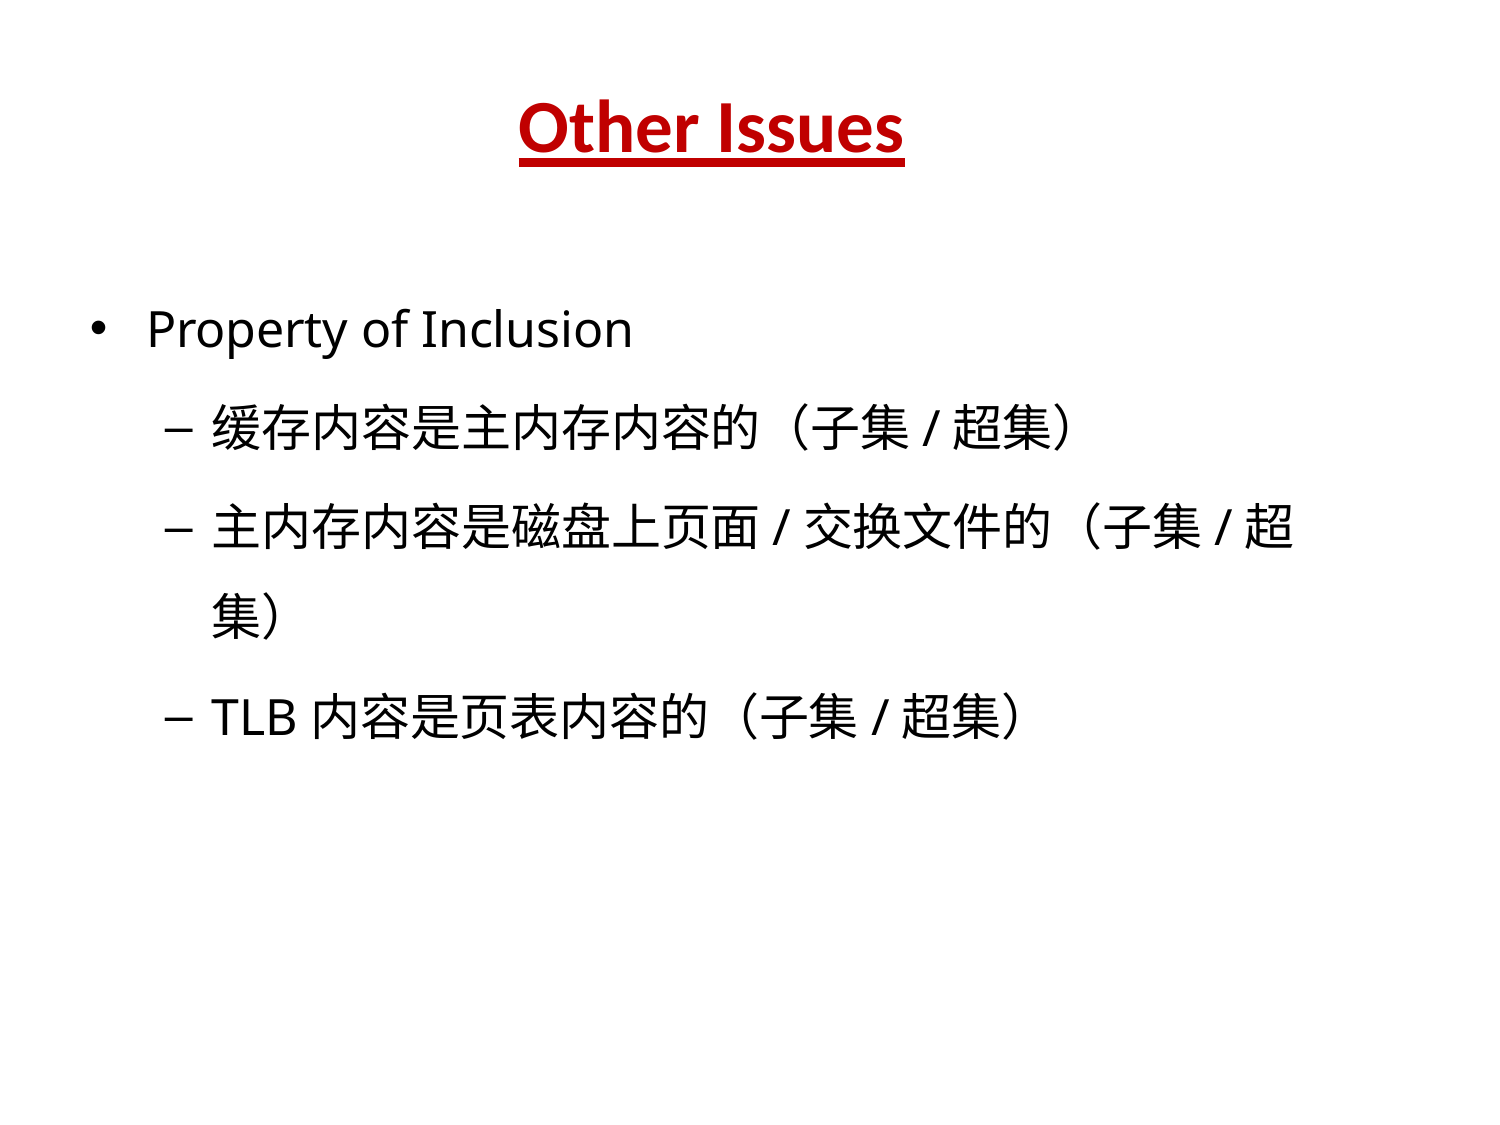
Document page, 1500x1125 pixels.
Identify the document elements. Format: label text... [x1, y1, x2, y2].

title Other Issues [516, 75, 984, 254]
text_box Property of Inclusion 缓存内容是主内存内容的（子集/超集） 主内存内容是磁盘上页面/交换文件的（子集/超集） TLB内容是页表内容的（子集/超集） [87, 254, 1336, 746]
